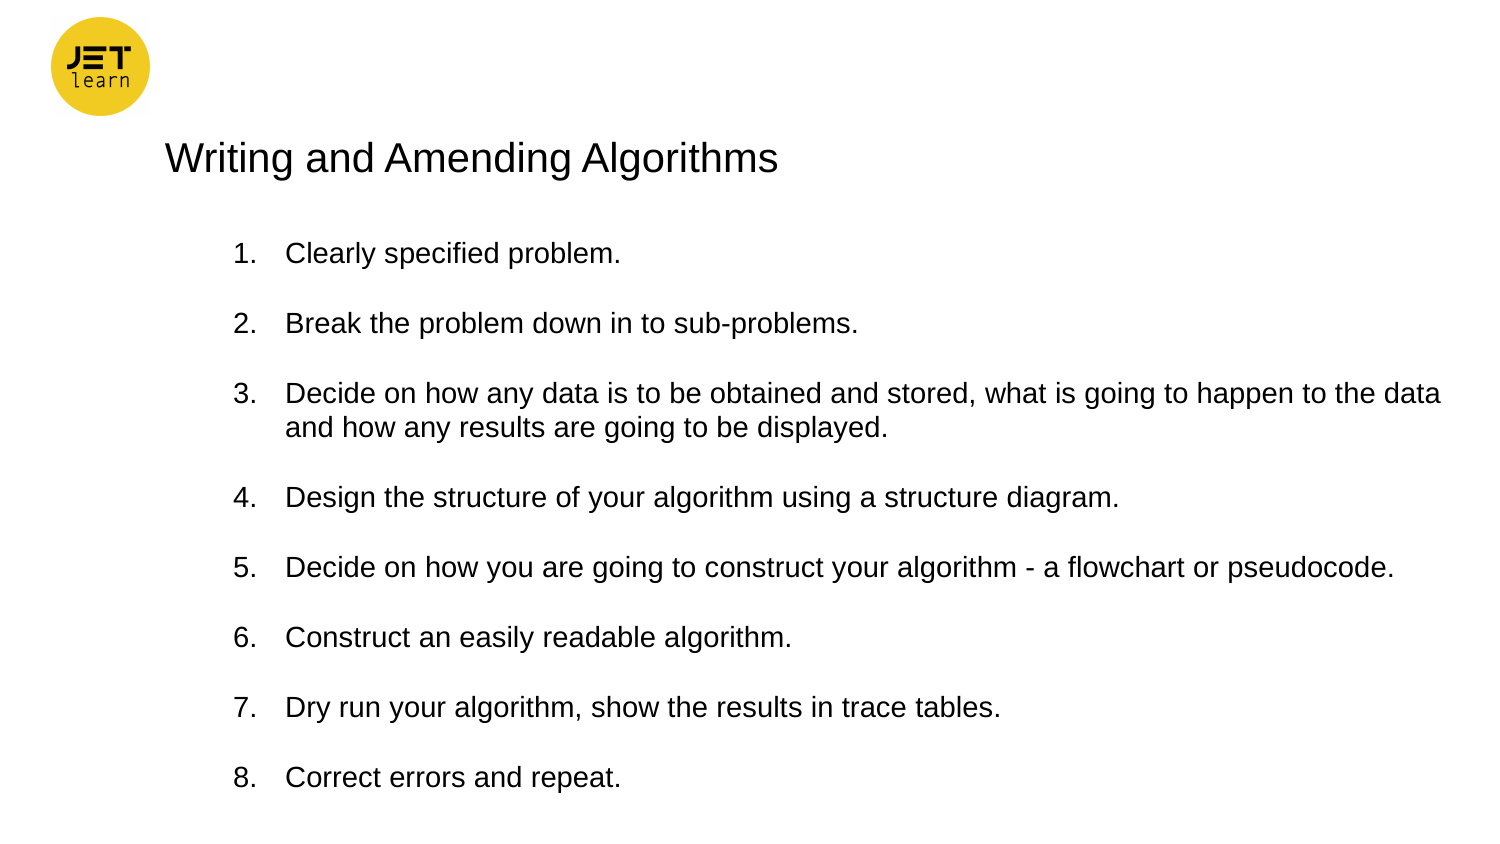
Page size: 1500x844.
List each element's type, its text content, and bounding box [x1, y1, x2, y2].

picture [50, 17, 151, 117]
text_box Clearly specified problem. Break the problem down in to sub-problems. Decide on how any data is to be obtained and stored, what is going to happen to the data and how any results are going to be displayed. Design the structure of your algorithm using a structure diagram. Decide on how you are going to construct your algorithm - a flowchart or pseudocode. Construct an easily readable algorithm. Dry run your algorithm, show the results in trace tables. Correct errors and repeat. [195, 219, 1459, 809]
text_box Writing and Amending Algorithms [149, 116, 876, 197]
